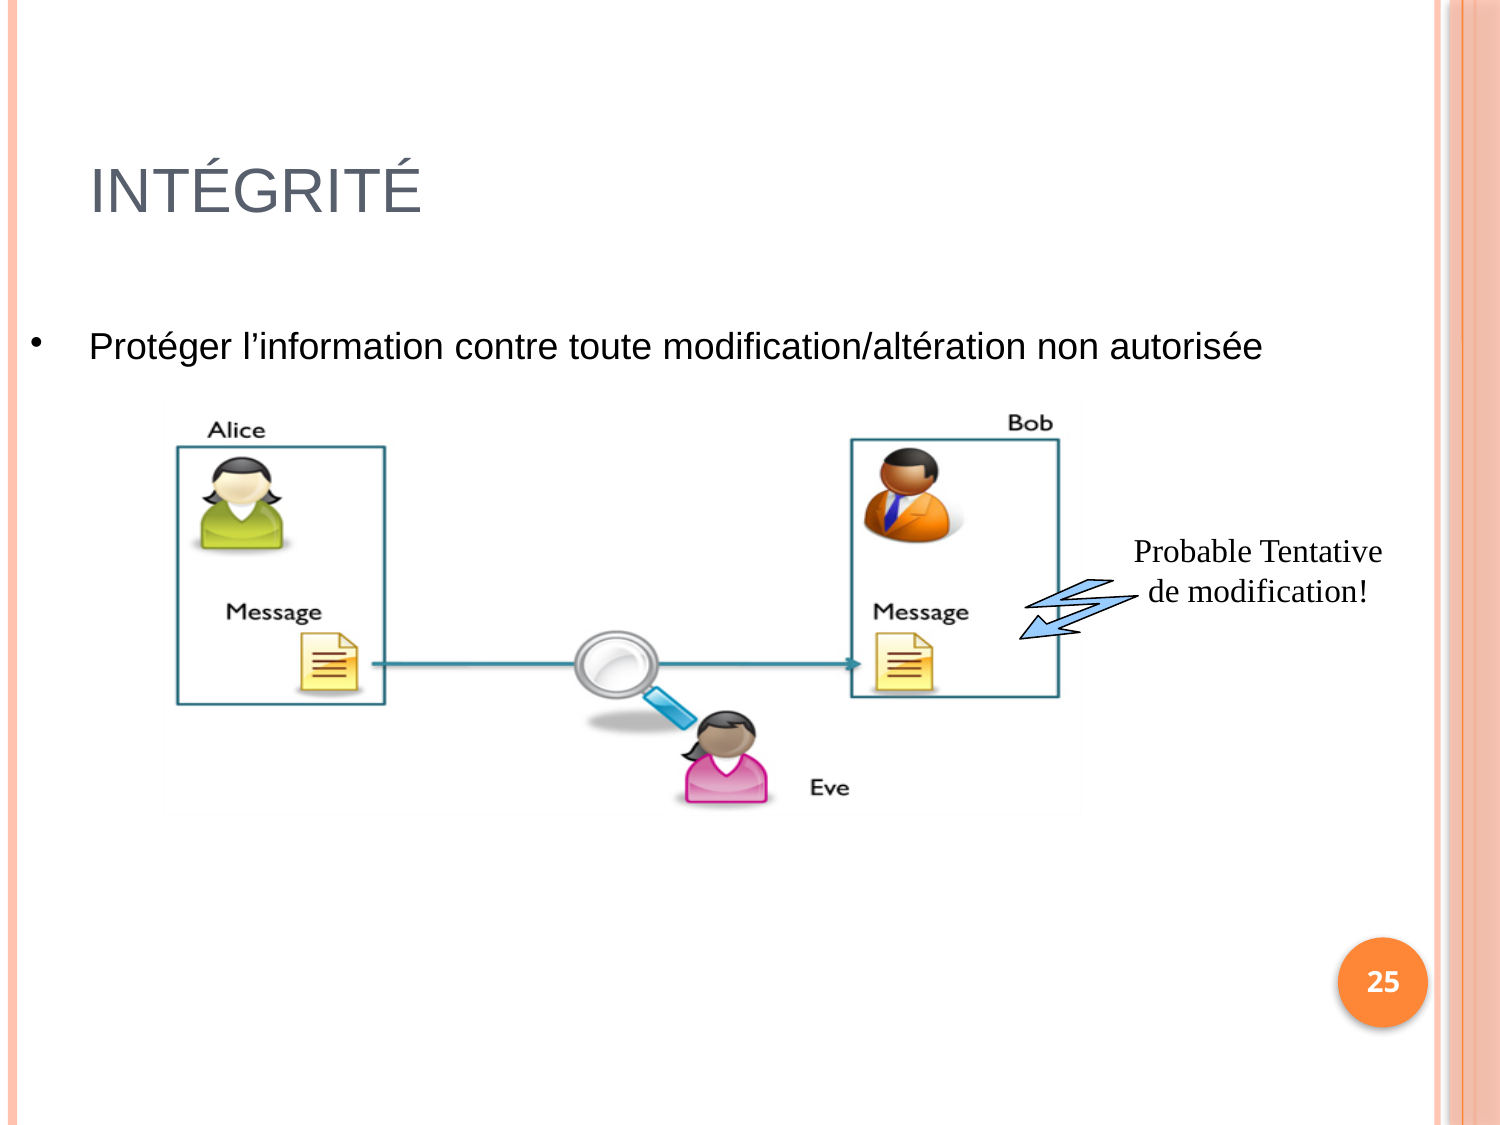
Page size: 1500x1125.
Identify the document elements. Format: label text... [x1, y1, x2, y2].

slide_number 25 [1333, 940, 1434, 1027]
picture [163, 402, 1083, 817]
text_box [1019, 521, 1405, 640]
text_box Protéger l’information contre toute modification/altération non autorisée [15, 314, 1434, 375]
title Intégrité [75, 45, 1300, 233]
